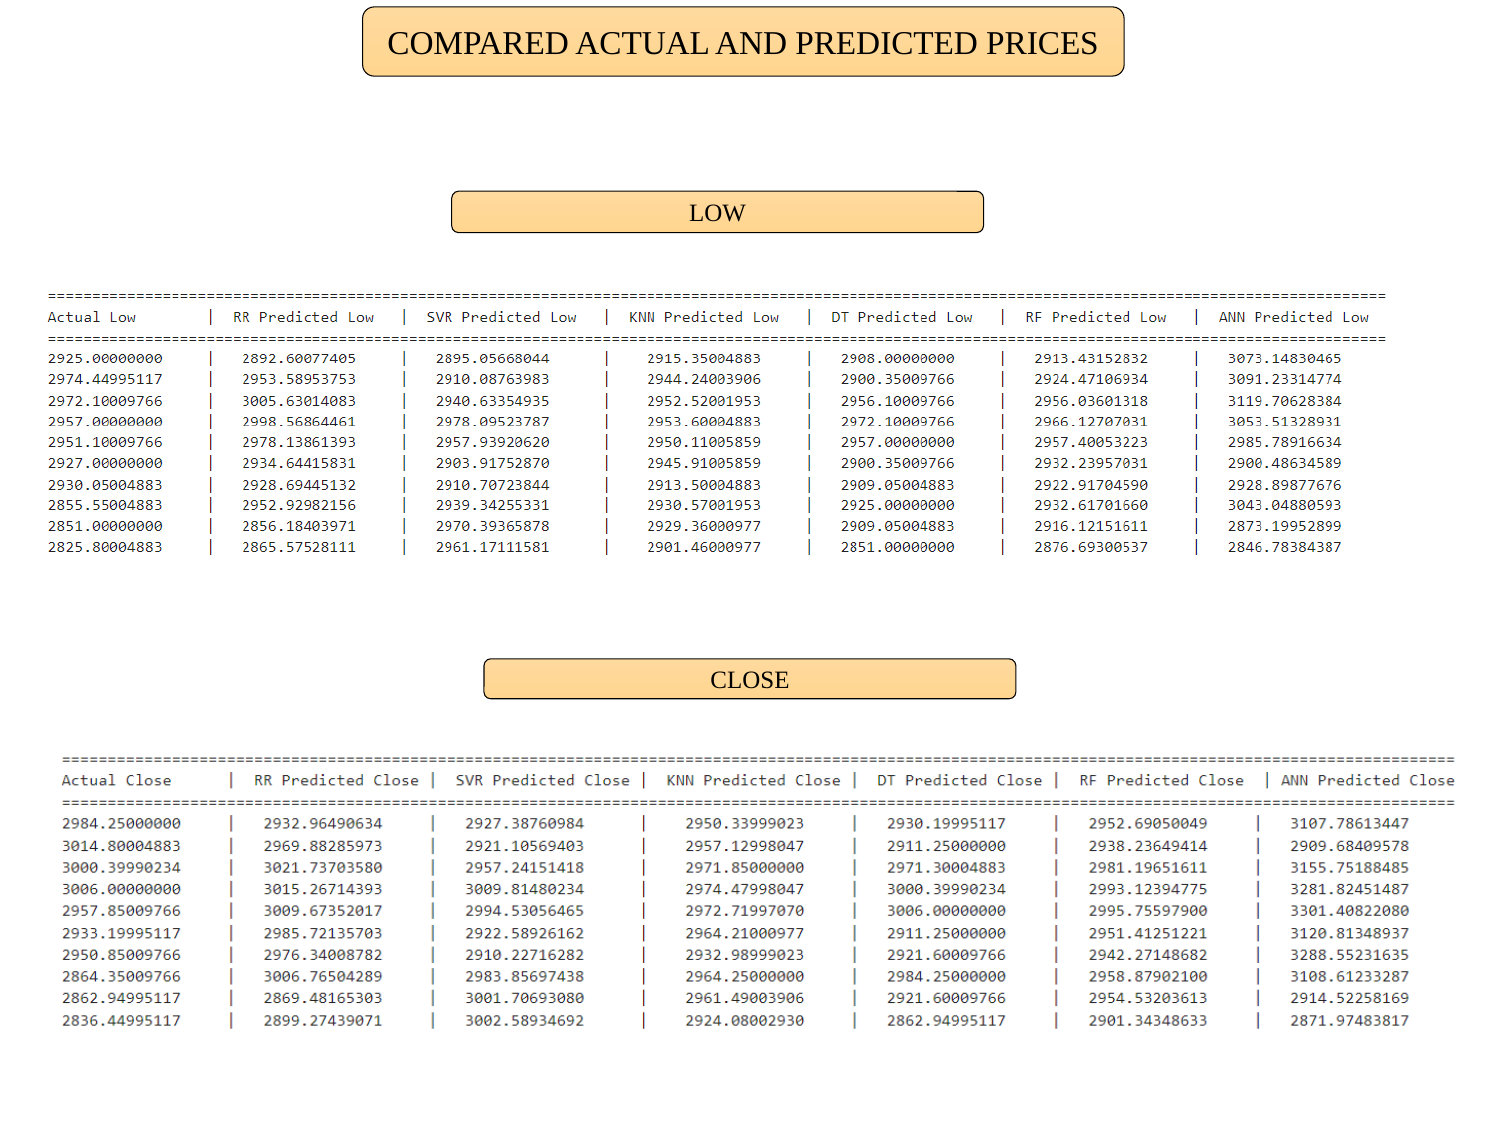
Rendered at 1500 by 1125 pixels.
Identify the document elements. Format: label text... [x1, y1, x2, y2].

picture [40, 288, 1396, 563]
text_box COMPARED ACTUAL AND PREDICTED PRICES [362, 6, 1125, 77]
text_box LOW [451, 190, 985, 234]
picture [55, 753, 1466, 1039]
text_box CLOSE [483, 658, 1017, 700]
